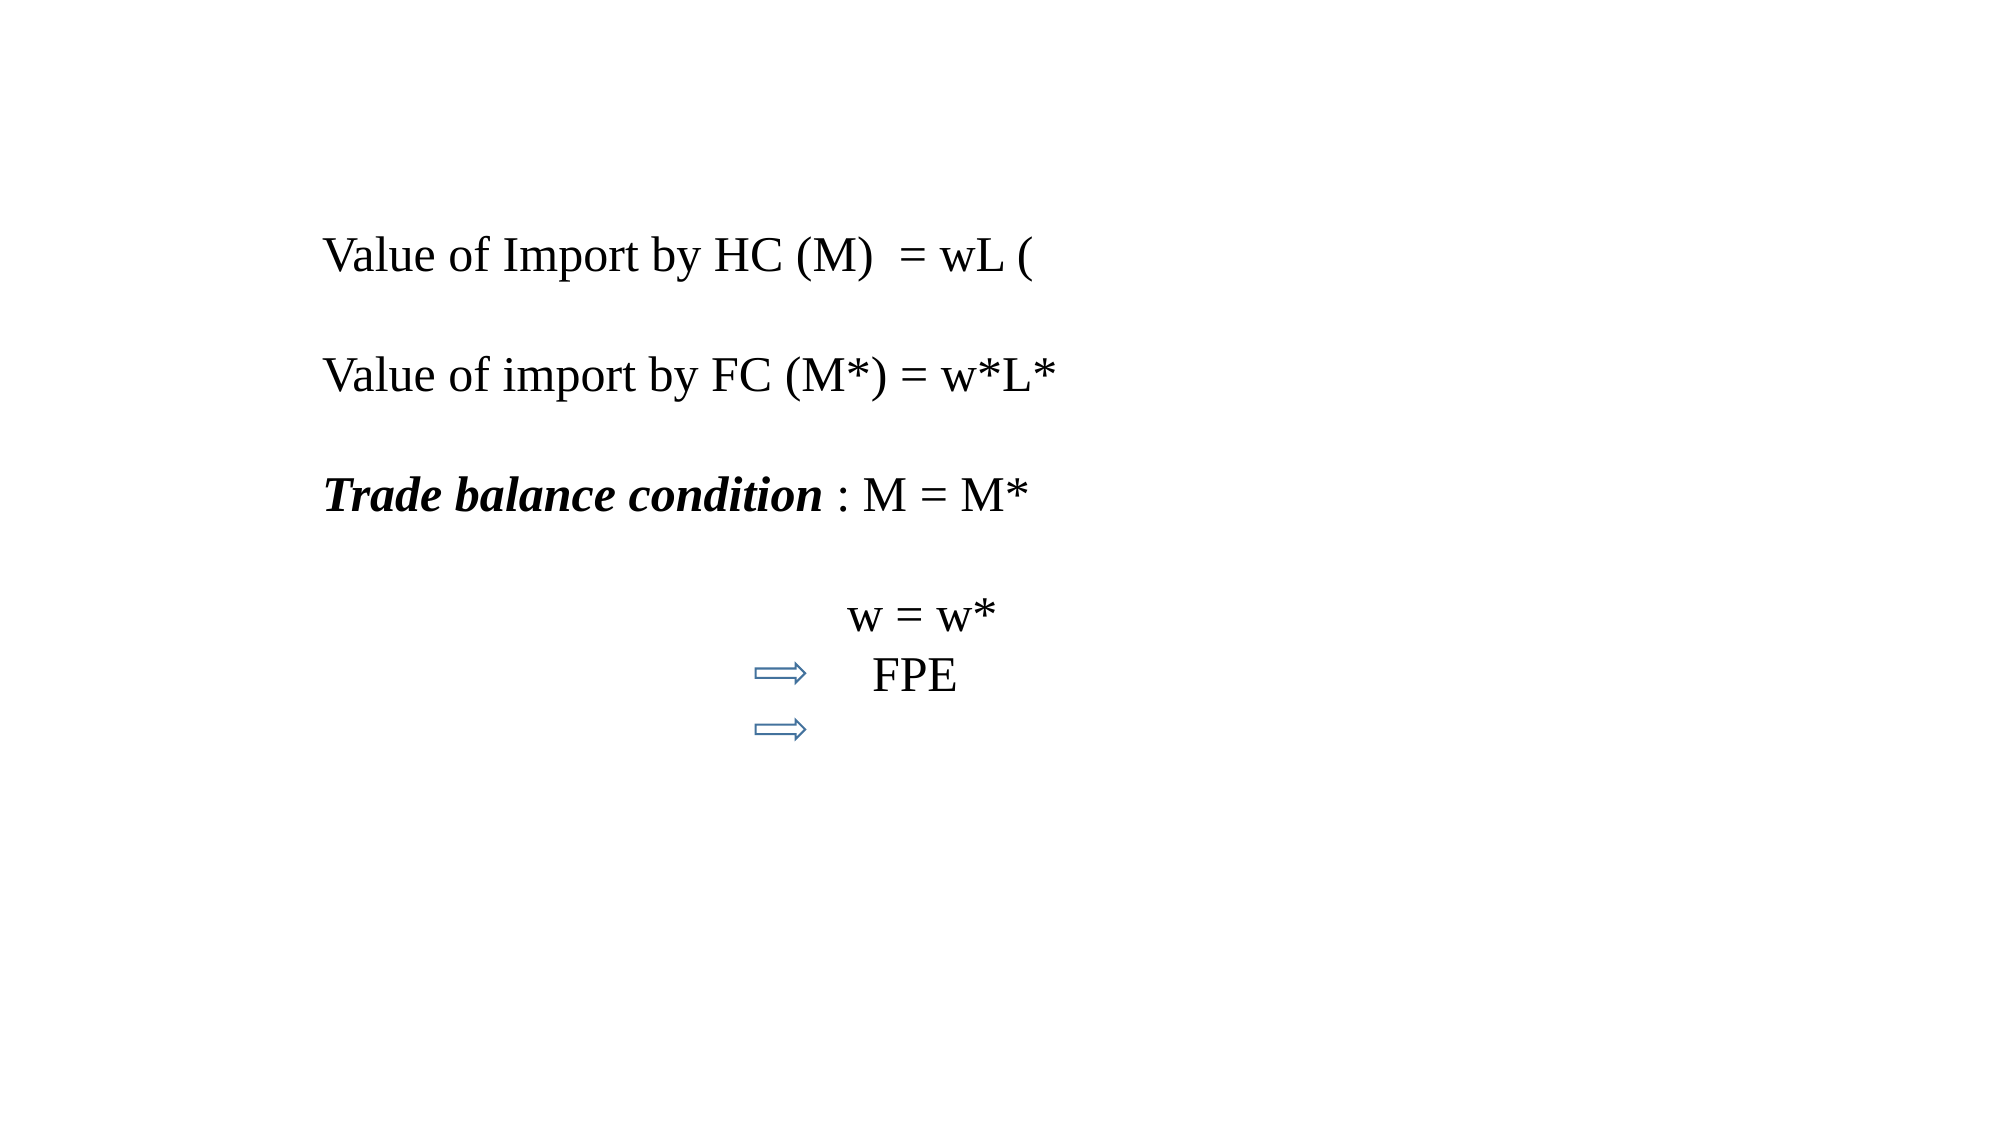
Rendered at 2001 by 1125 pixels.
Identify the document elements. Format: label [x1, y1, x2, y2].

text_box [754, 661, 807, 686]
text_box [754, 717, 807, 742]
